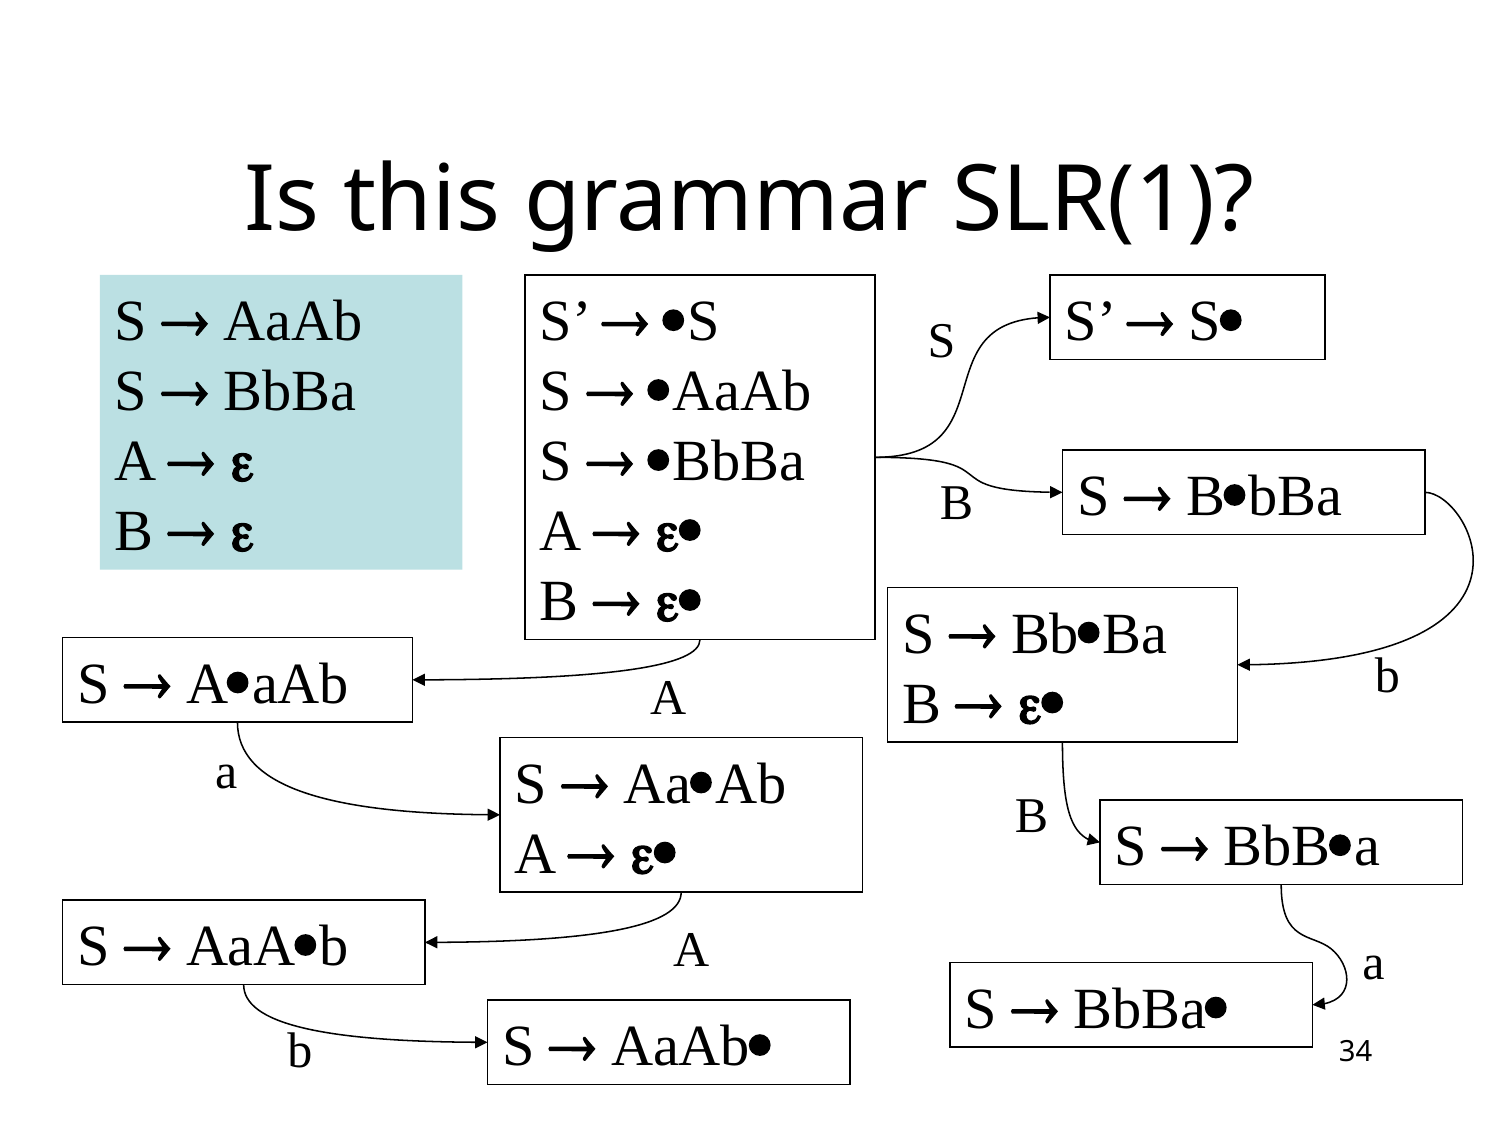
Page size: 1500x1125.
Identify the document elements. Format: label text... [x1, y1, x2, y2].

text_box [1237, 493, 1426, 710]
text_box S  BbBa [949, 962, 1313, 1048]
title Is this grammar SLR(1)? [112, 99, 1388, 288]
text_box S’  S S  AaAb S  BbBa A   B   [525, 275, 875, 640]
text_box S  AaAb [62, 637, 413, 723]
text_box S  AaAb [62, 900, 422, 985]
slide_number 34 [1074, 1024, 1388, 1101]
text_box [1280, 886, 1400, 1007]
text_box S  AaAb [491, 999, 850, 1085]
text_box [874, 299, 1051, 457]
text_box S’  S [1050, 275, 1325, 360]
text_box S  AaAb A   [499, 737, 863, 893]
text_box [199, 724, 501, 819]
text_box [243, 986, 488, 1085]
text_box S  BbBa B   [887, 587, 1238, 743]
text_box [874, 458, 1063, 538]
text_box S  AaAb S  BbBa A   B   [99, 274, 463, 570]
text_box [999, 743, 1101, 851]
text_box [424, 899, 725, 984]
text_box S  BbBa [1062, 450, 1425, 535]
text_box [412, 641, 702, 733]
text_box S  BbBa [1099, 800, 1463, 885]
